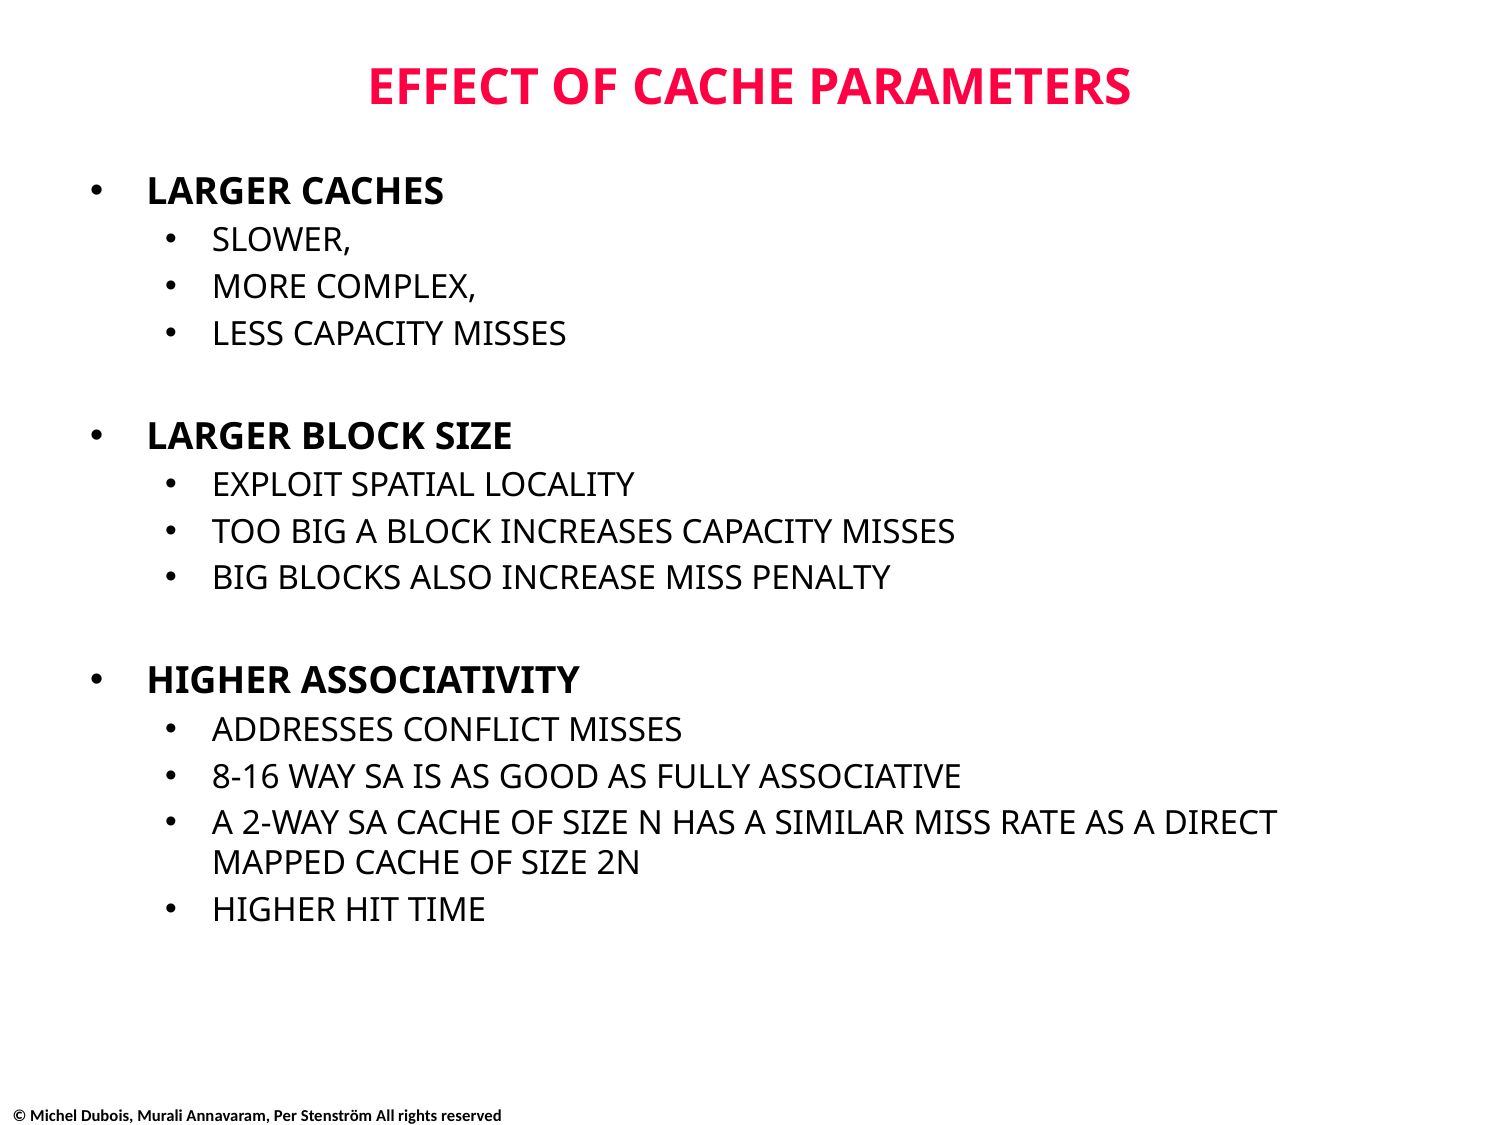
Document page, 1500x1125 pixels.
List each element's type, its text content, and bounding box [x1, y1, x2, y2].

title EFFECT OF CACHE PARAMETERS [74, 9, 1426, 159]
list LARGER CACHES SLOWER, MORE COMPLEX, LESS CAPACITY MISSES LARGER BLOCK SIZE EXPLOIT SPATIAL LOCALITY TOO BIG A BLOCK INCREASES CAPACITY MISSES BIG BLOCKS ALSO INCREASE MISS PENALTY HIGHER ASSOCIATIVITY ADDRESSES CONFLICT MISSES 8-16 WAY SA IS AS GOOD AS FULLY ASSOCIATIVE A 2-WAY SA CACHE OF SIZE N HAS A SIMILAR MISS RATE AS A DIRECT MAPPED CACHE OF SIZE 2N HIGHER HIT TIME [74, 159, 1426, 1043]
